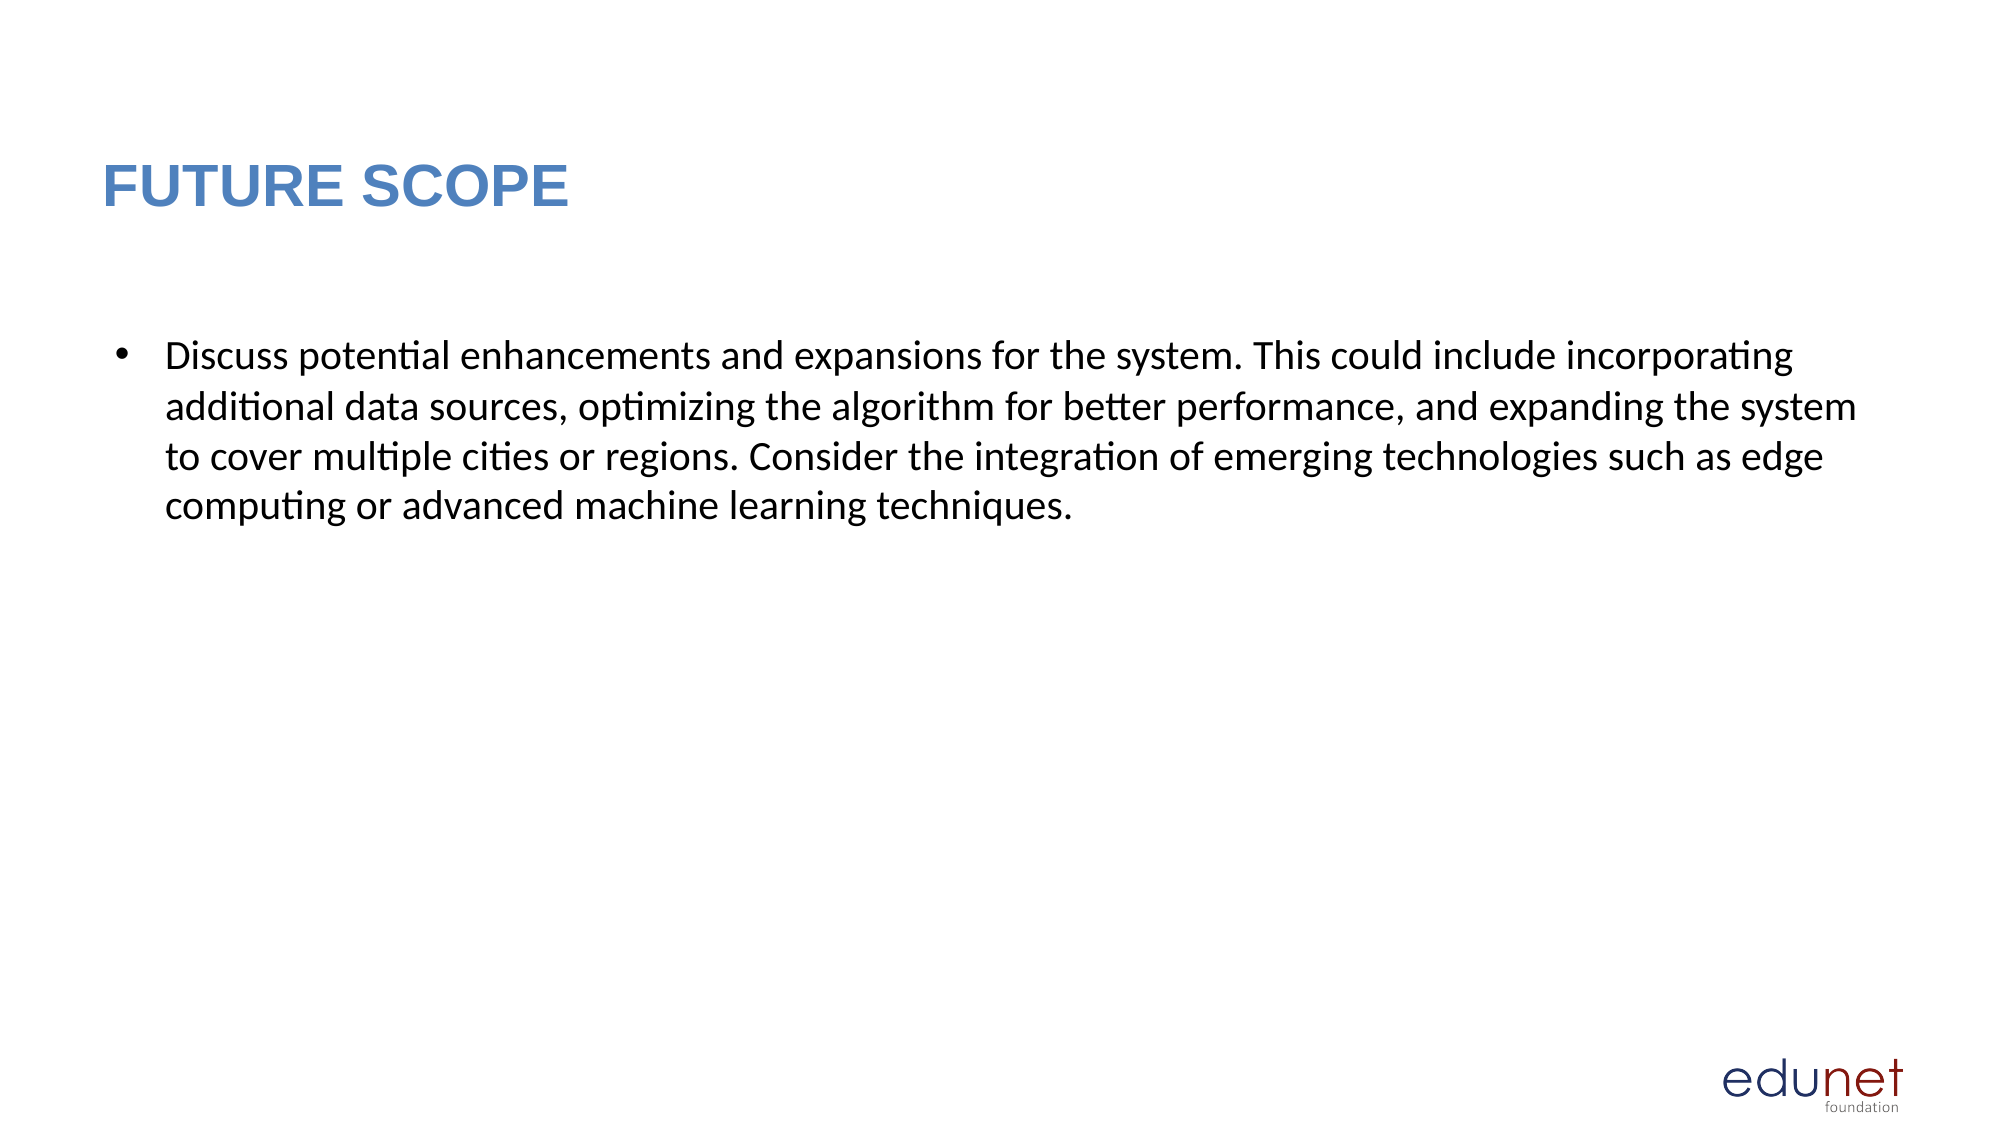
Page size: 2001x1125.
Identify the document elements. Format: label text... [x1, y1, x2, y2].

text_box Future scope [87, 138, 1898, 226]
list Discuss potential enhancements and expansions for the system. This could include incorporating additional data sources, optimizing the algorithm for better performance, and expanding the system to cover multiple cities or regions. Consider the integration of emerging technologies such as edge computing or advanced machine learning techniques. [99, 262, 1900, 1005]
picture [1719, 1056, 1905, 1116]
